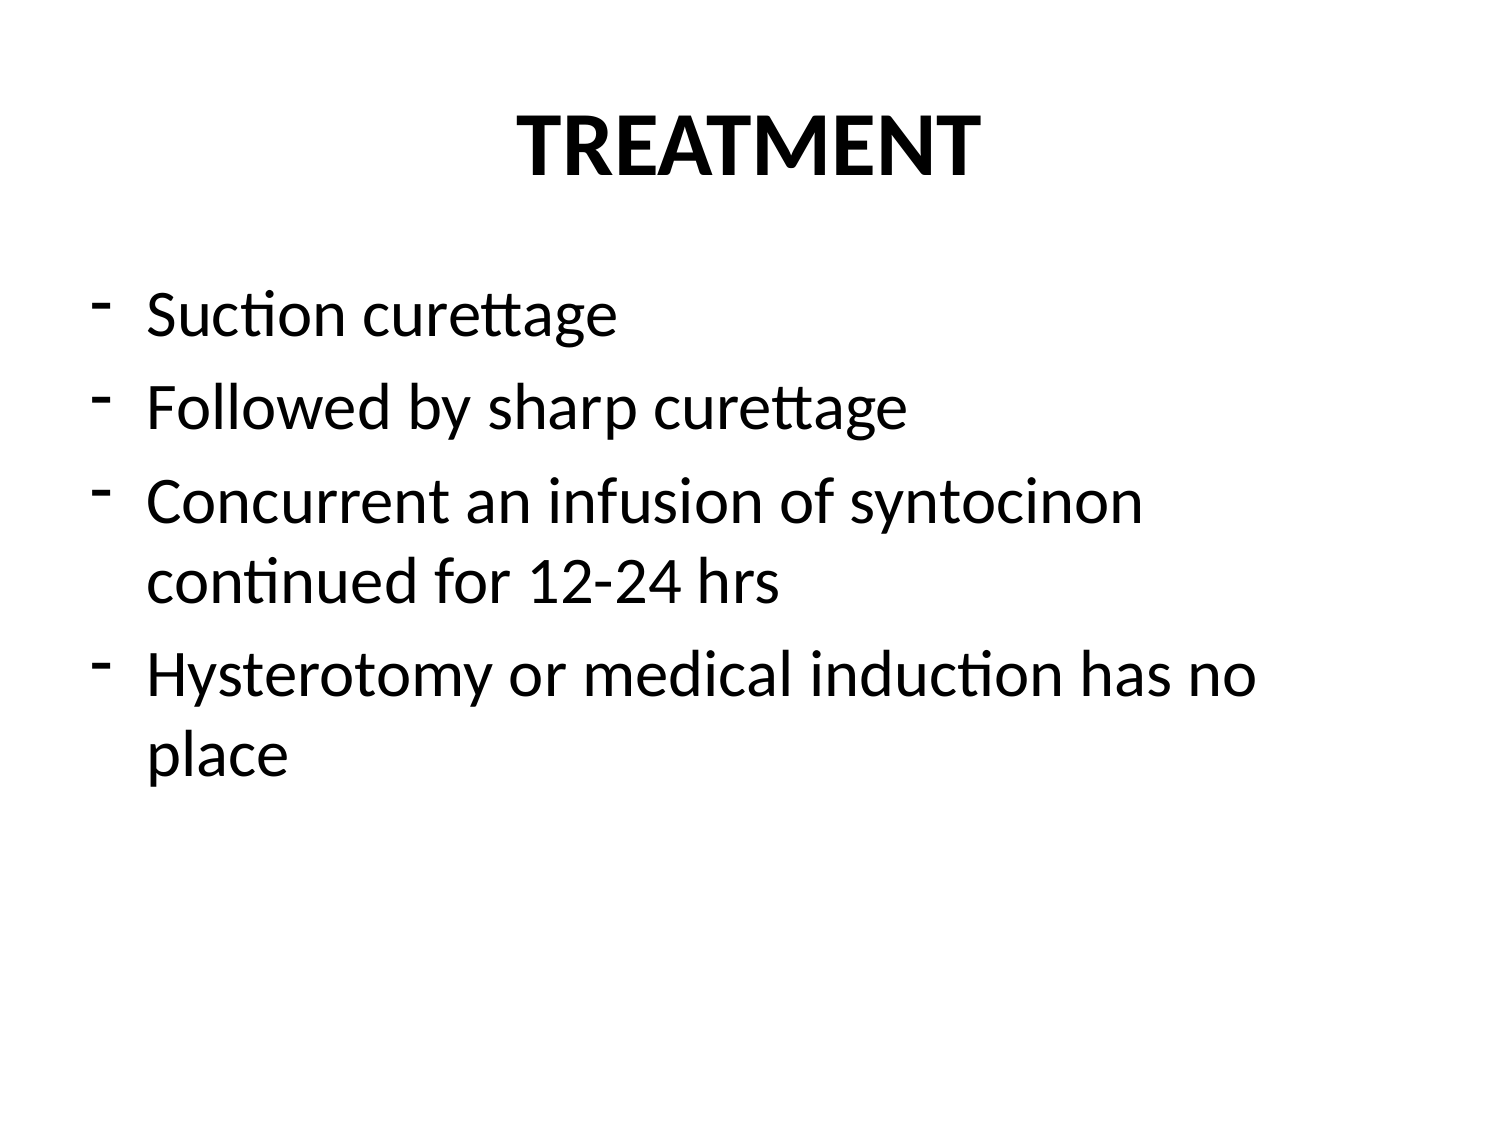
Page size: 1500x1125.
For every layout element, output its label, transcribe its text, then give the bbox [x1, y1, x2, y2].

list Suction curettage Followed by sharp curettage Concurrent an infusion of syntocinon continued for 12-24 hrs Hysterotomy or medical induction has no place [75, 262, 1425, 1005]
title TREATMENT [75, 45, 1425, 233]
